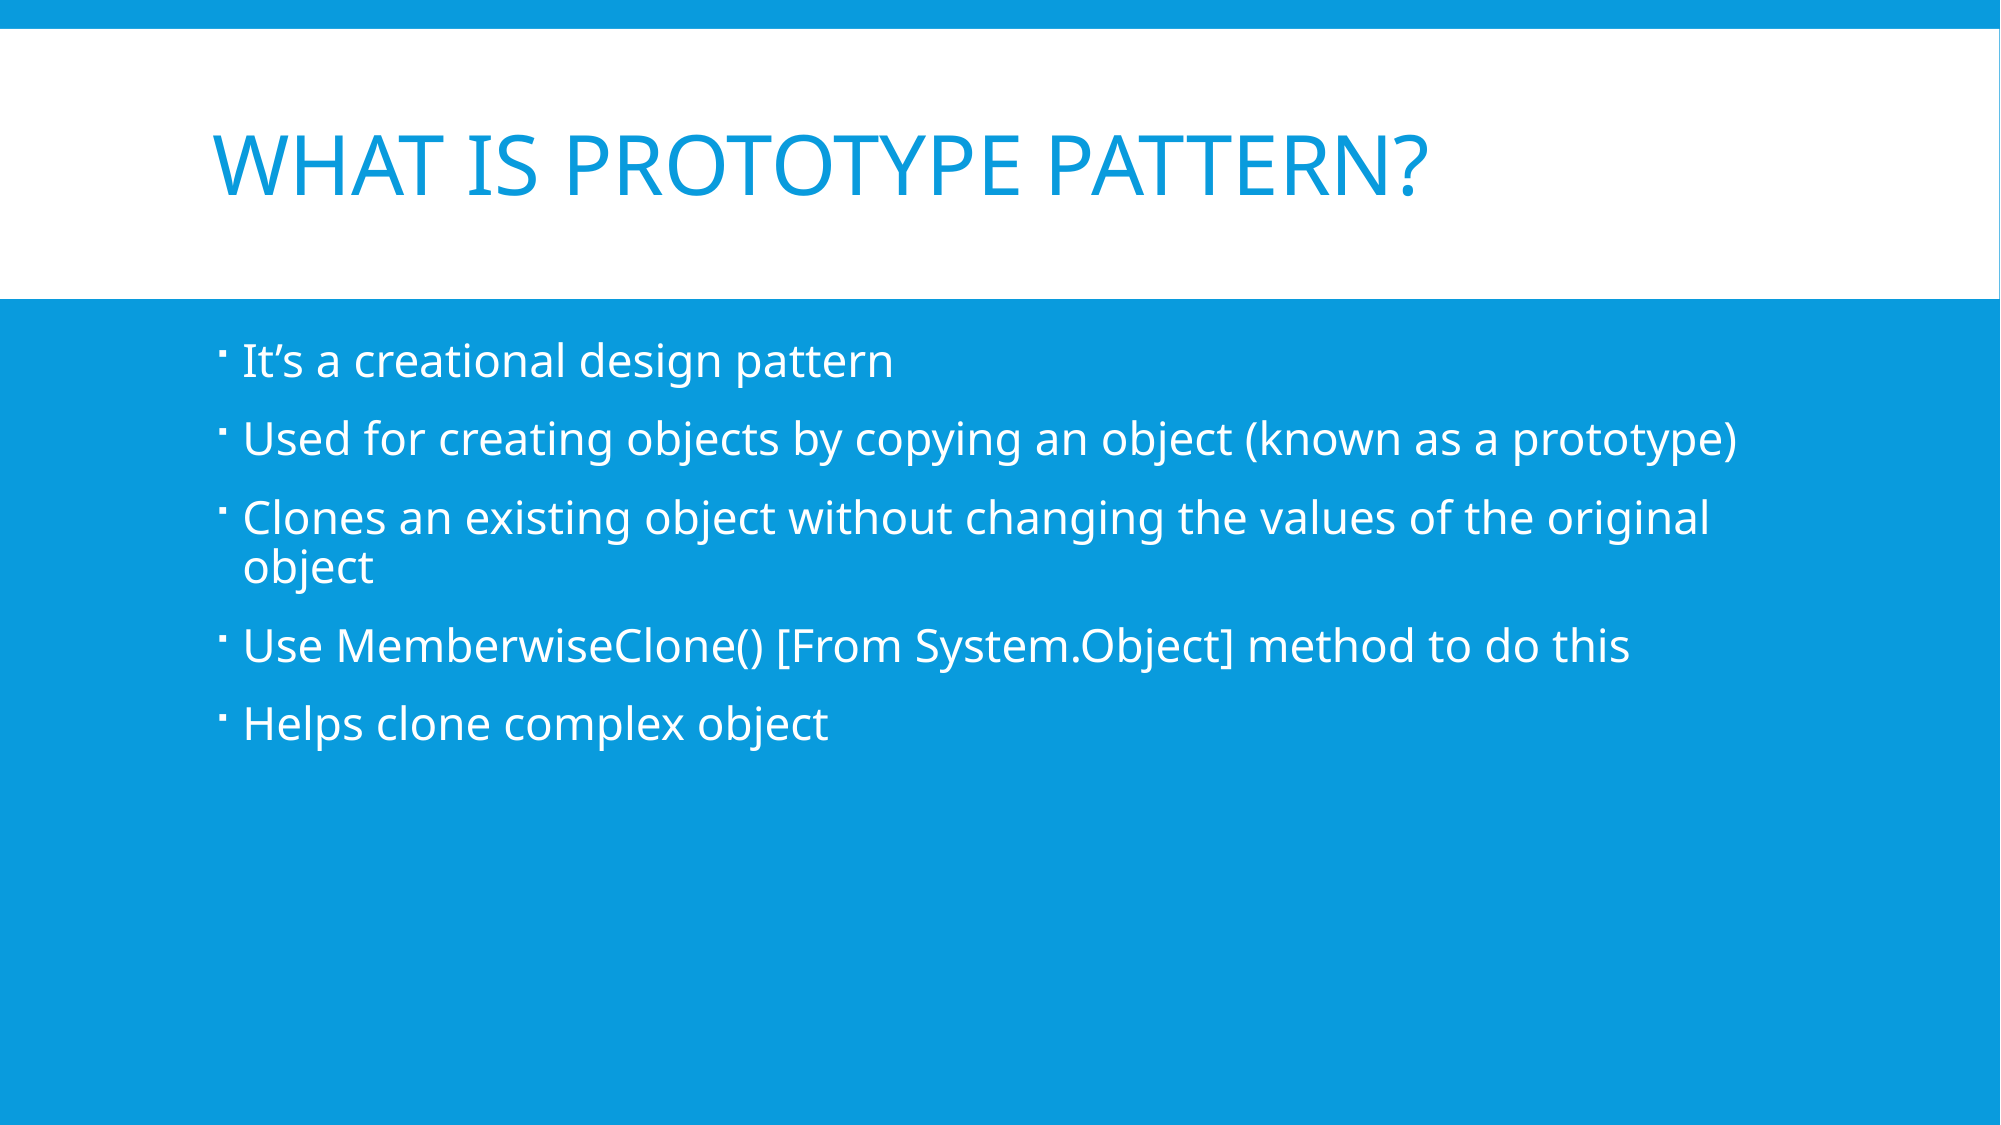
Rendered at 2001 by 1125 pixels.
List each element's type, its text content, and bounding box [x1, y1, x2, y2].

list It’s a creational design pattern Used for creating objects by copying an object (known as a prototype) Clones an existing object without changing the values of the original object Use MemberwiseClone() [From System.Object] method to do this Helps clone complex object [197, 329, 1803, 1020]
title What is Prototype pattern? [197, 46, 1803, 295]
